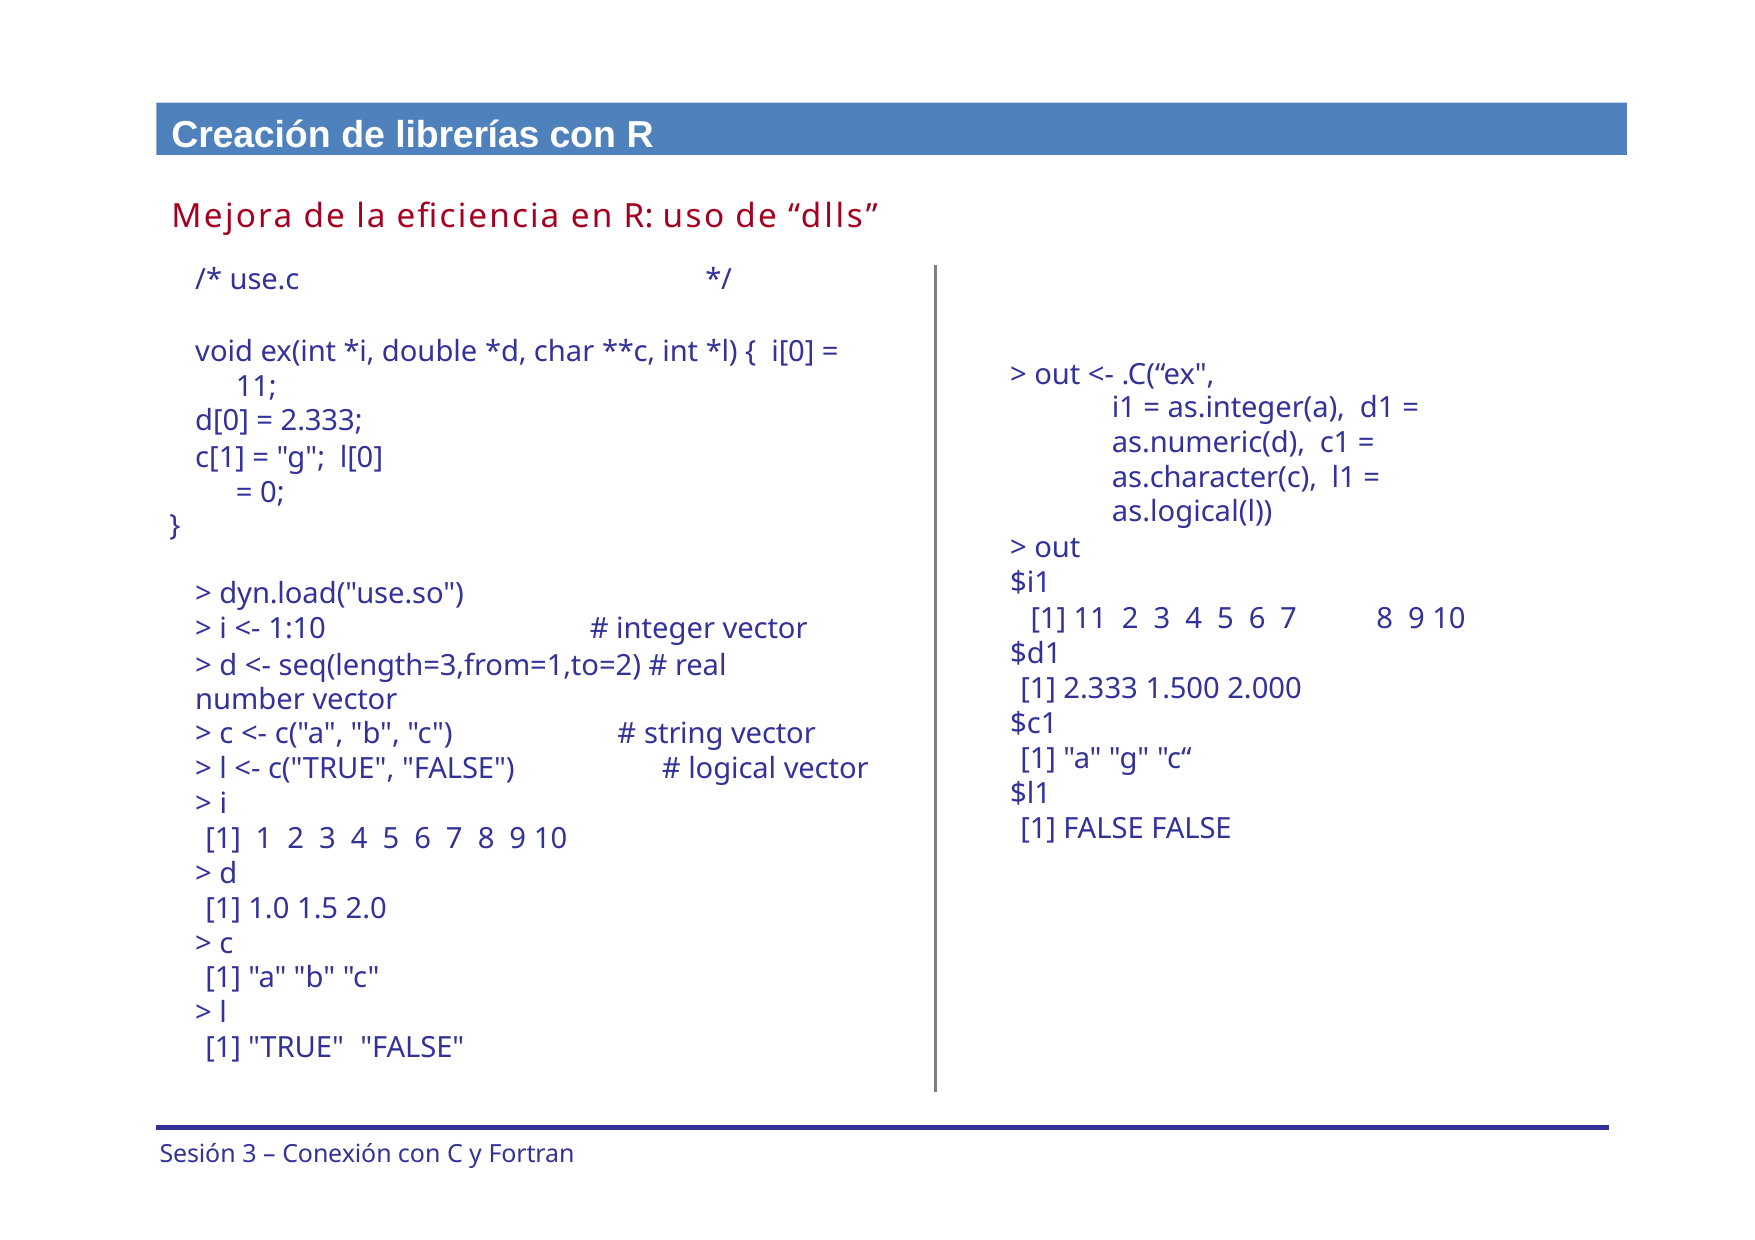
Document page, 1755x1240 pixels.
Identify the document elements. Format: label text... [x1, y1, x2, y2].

text_box Creación de librerías con R [156, 102, 1627, 155]
text_box > dyn.load("use.so") > i <- 1:10 # integer vector > d <- seq(length=3,from=1,to=2) # real number vector [193, 574, 830, 716]
text_box 8 9 10 [1374, 599, 1483, 635]
text_box [1] 11 2 3 4 5 6 7 $d1 [1] 2.333 1.500 2.000 $c1 [1] "a" "g" "c“ $l1 [1] FALSE FALSE [1008, 599, 1359, 845]
text_box Mejora de la eficiencia en R: uso de “dlls” /* use.c */ void ex(int *i, double *d, char **c, int *l) { i[0] = 11; d[0] = 2.333; c[1] = "g"; l[0] = 0; } [169, 193, 955, 542]
text_box # string vector # logical vector [615, 714, 893, 785]
text_box [1] 1 2 3 4 5 6 7 8 9 10 > d [1] 1.0 1.5 2.0 > c [1] "a" "b" "c" > l [1] "TRUE" "FALSE" [193, 819, 650, 1064]
text_box > out <- .C(“ex", i1 = as.integer(a), d1 = as.numeric(d), c1 = as.character(c), l1 = as.logical(l)) > out $i1 [1008, 355, 1426, 599]
text_box > c <- c("a", "b", "c") > l <- c("TRUE", "FALSE") > i [193, 714, 583, 819]
text_box Sesión 3 – Conexión con C y Fortran [157, 1139, 623, 1168]
